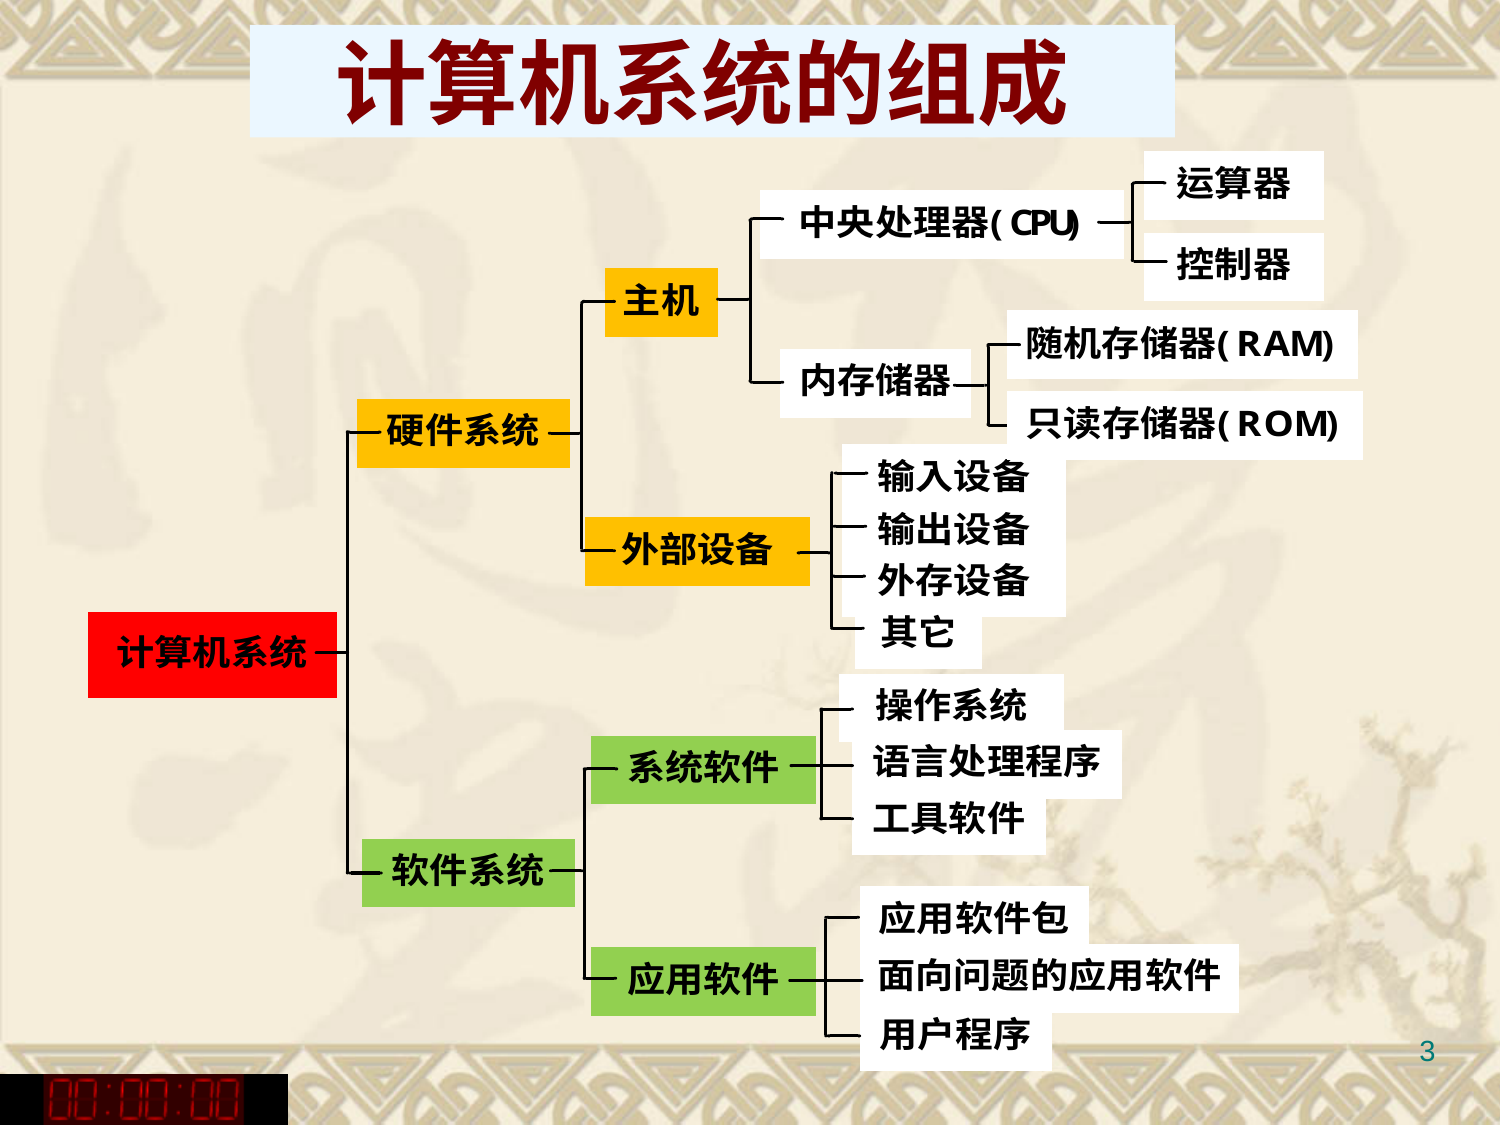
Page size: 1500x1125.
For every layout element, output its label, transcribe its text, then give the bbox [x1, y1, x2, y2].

text_box 计算机系统的组成 [249, 24, 1175, 135]
slide_number 3 [1074, 1024, 1451, 1103]
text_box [62, 137, 1376, 1092]
picture [0, 0, 1500, 1125]
